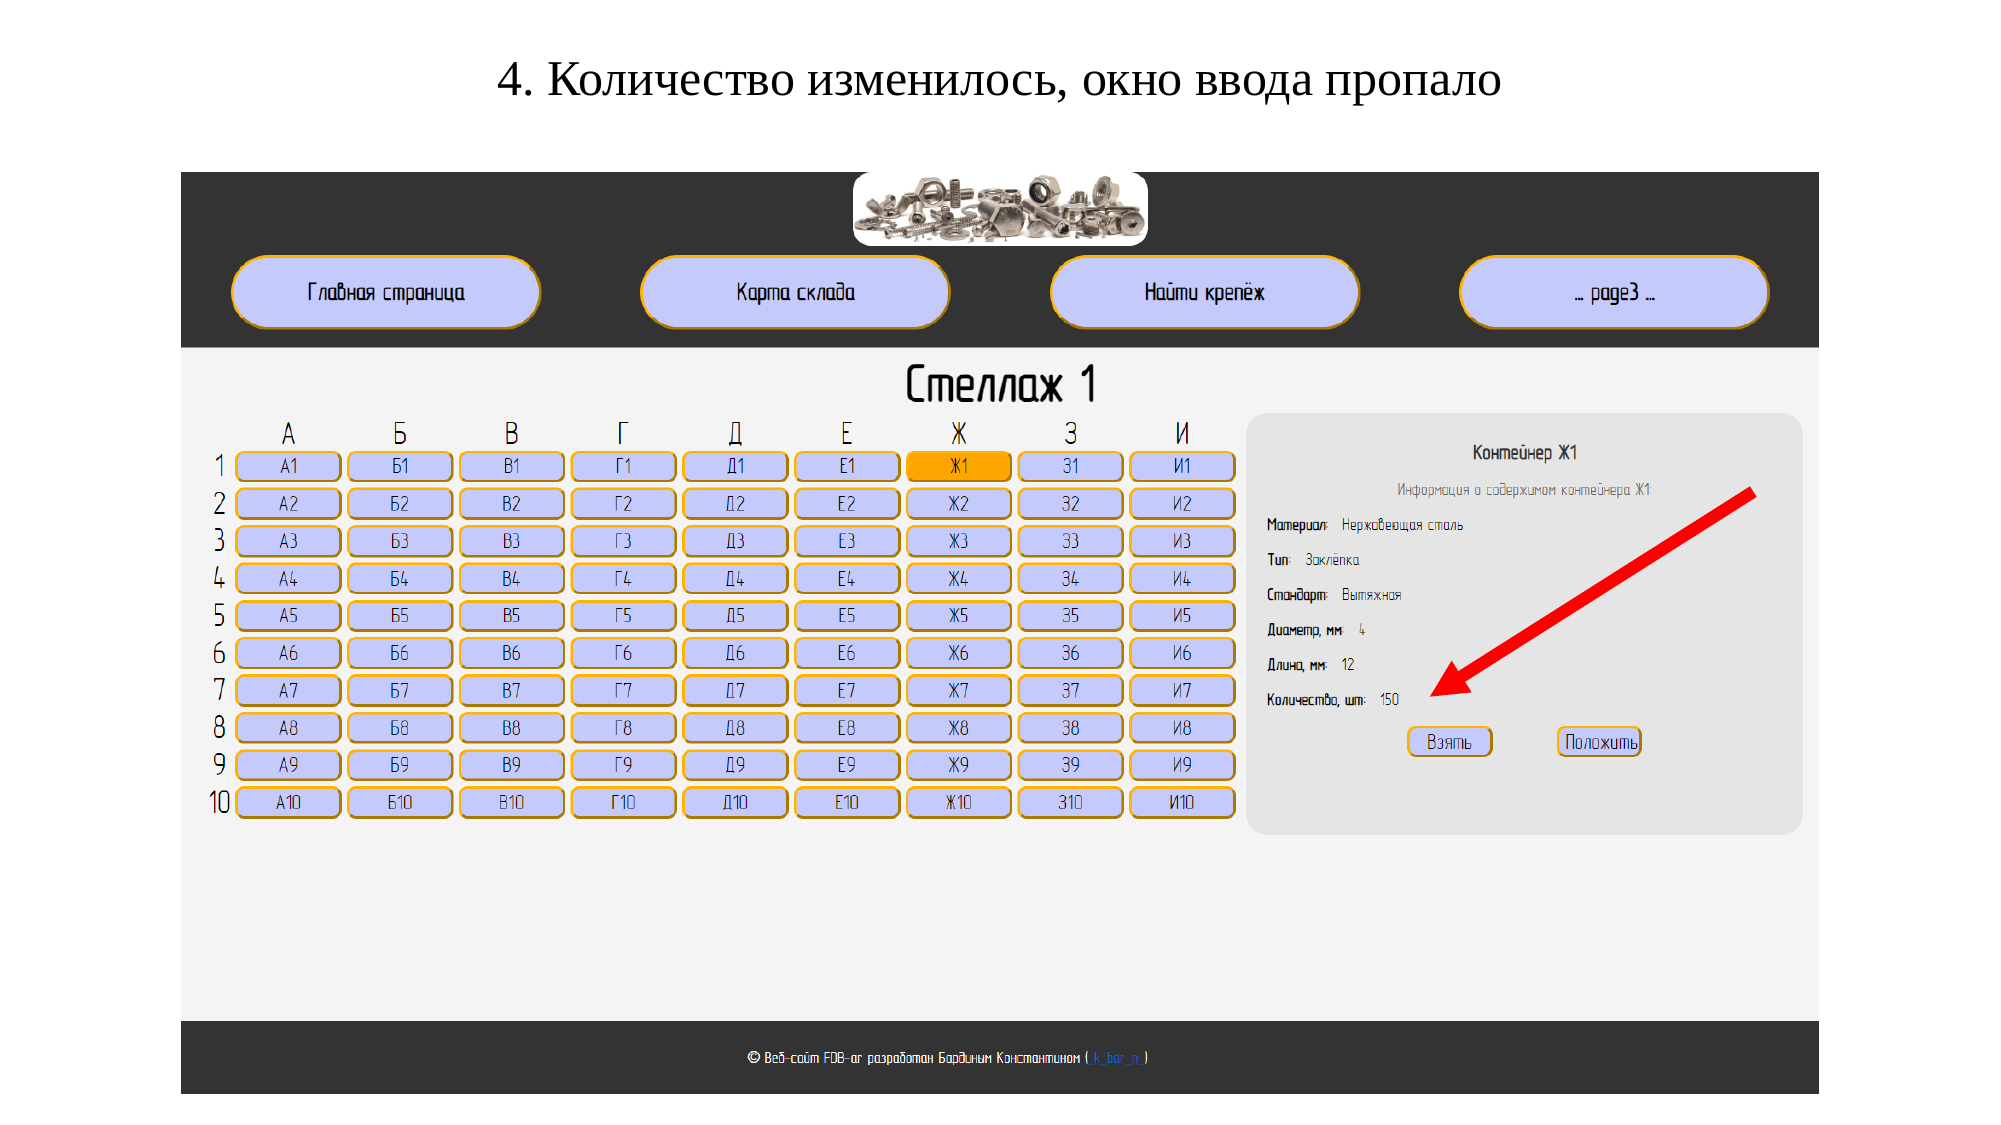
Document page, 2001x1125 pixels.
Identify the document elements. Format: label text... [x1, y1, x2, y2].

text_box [1429, 491, 1754, 697]
text_box 4. Количество изменилось, окно ввода пропало [31, 38, 1969, 113]
picture [181, 172, 1819, 1094]
